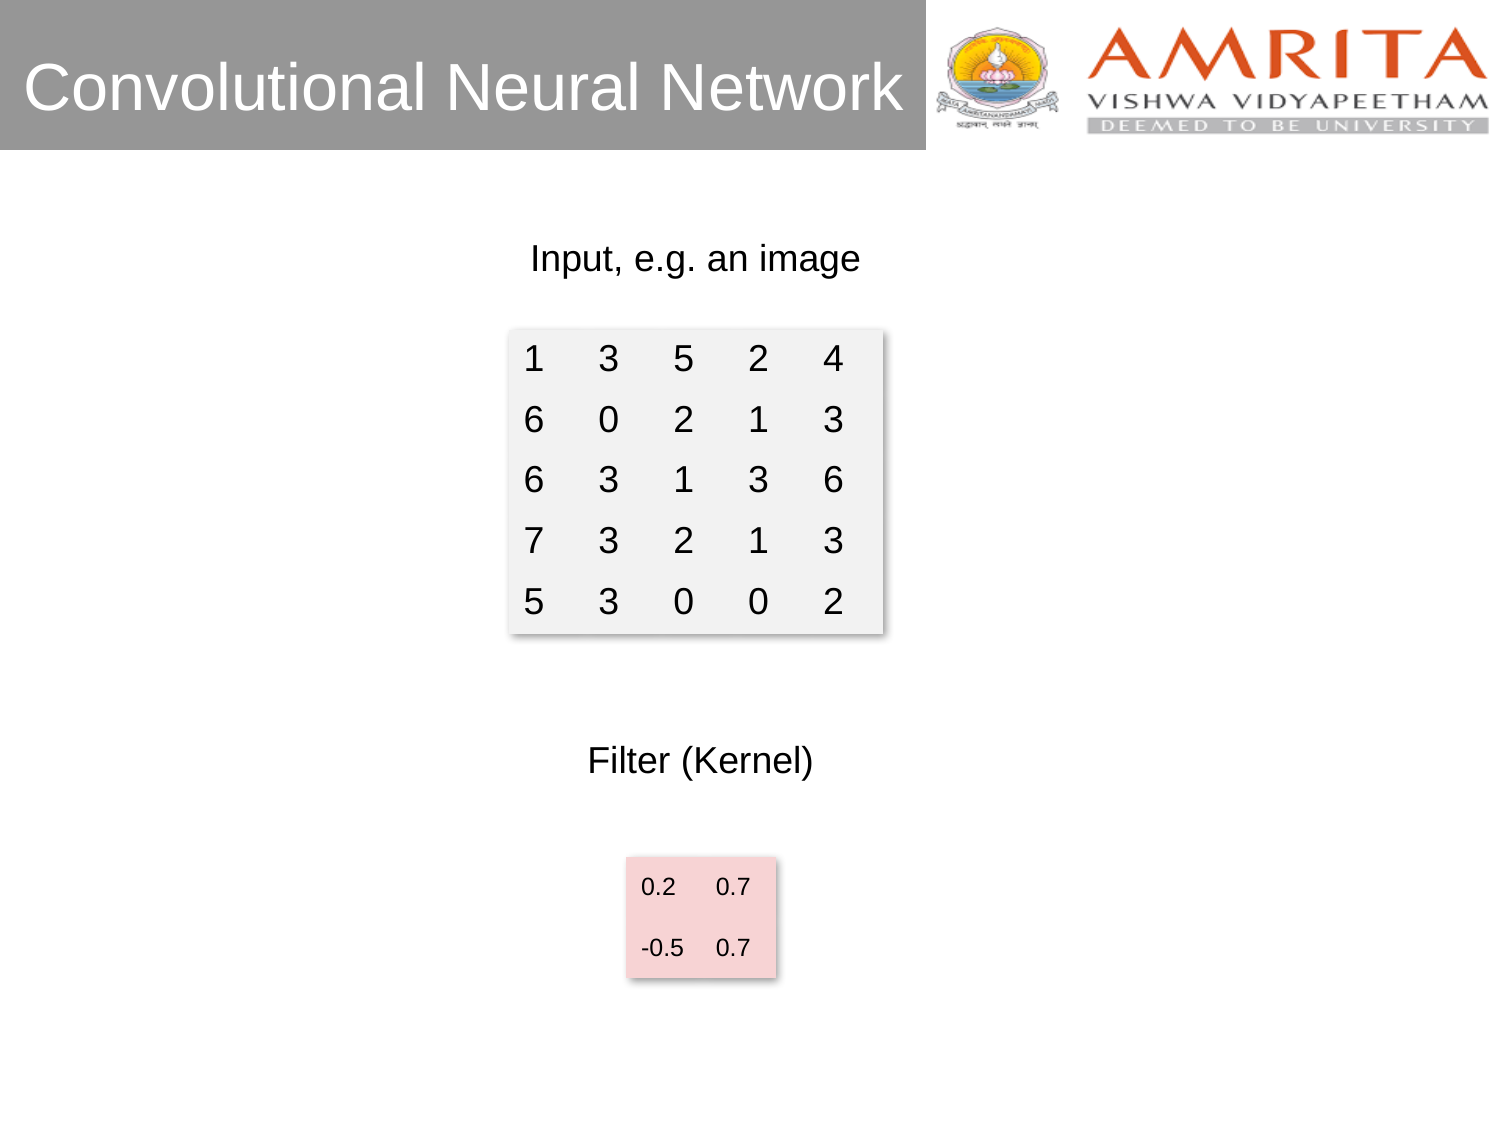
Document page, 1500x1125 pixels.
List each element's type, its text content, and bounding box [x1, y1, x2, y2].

table_cell 6 [509, 451, 583, 512]
table_header 1 [509, 330, 583, 391]
list Input, e.g. an image [514, 638, 891, 880]
table_cell 0 [583, 391, 658, 451]
table_cell 3 [808, 512, 883, 573]
table_cell 1 [733, 391, 808, 451]
table_cell 0 [733, 573, 808, 634]
table_cell 6 [808, 451, 883, 512]
table_header 3 [583, 330, 658, 391]
table_cell 6 [509, 391, 583, 451]
table_cell 7 [509, 512, 583, 573]
list Input, e.g. an image [514, 226, 891, 333]
table_cell 0.7 [701, 917, 776, 978]
table_cell -0.5 [626, 917, 701, 978]
table_header 5 [658, 330, 733, 391]
table_cell 1 [733, 512, 808, 573]
table_cell 3 [583, 451, 658, 512]
table_cell 0 [658, 573, 733, 634]
table_header 0.2 [626, 857, 701, 917]
table_header 2 [733, 330, 808, 391]
table_cell 3 [583, 512, 658, 573]
table_cell 3 [733, 451, 808, 512]
table_cell 1 [658, 451, 733, 512]
table_cell 3 [808, 391, 883, 451]
table_cell 2 [658, 512, 733, 573]
table_cell 2 [658, 391, 733, 451]
table_cell 3 [583, 573, 658, 634]
table_header 4 [808, 330, 883, 391]
table_header 0.7 [701, 857, 776, 917]
table_cell 5 [509, 573, 583, 634]
text_box Convolutional Neural Network [8, 28, 923, 162]
text_box Filter (Kernel) [572, 728, 830, 789]
picture [926, 0, 1500, 162]
table_cell 2 [808, 573, 883, 634]
